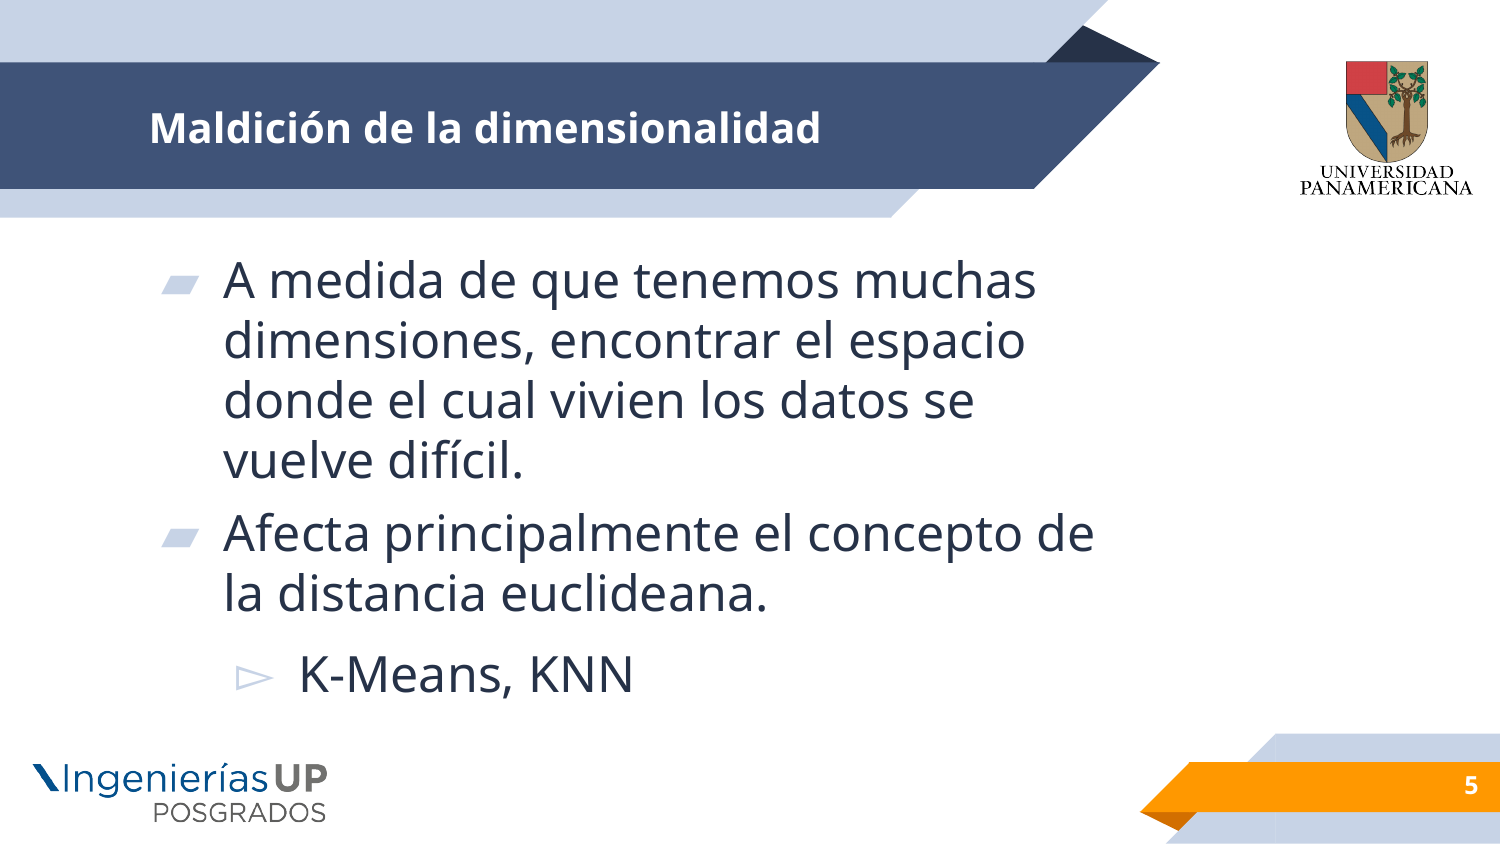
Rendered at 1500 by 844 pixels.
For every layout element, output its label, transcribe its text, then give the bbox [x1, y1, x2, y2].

title Maldición de la dimensionalidad [133, 64, 1035, 190]
picture [1286, 44, 1490, 210]
picture [15, 737, 344, 844]
slide_number 5 [1249, 760, 1494, 813]
list A medida de que tenemos muchas dimensiones, encontrar el espacio donde el cual vivien los datos se vuelve difícil. Afecta principalmente el concepto de la distancia euclideana. K-Means, KNN [133, 217, 1140, 734]
